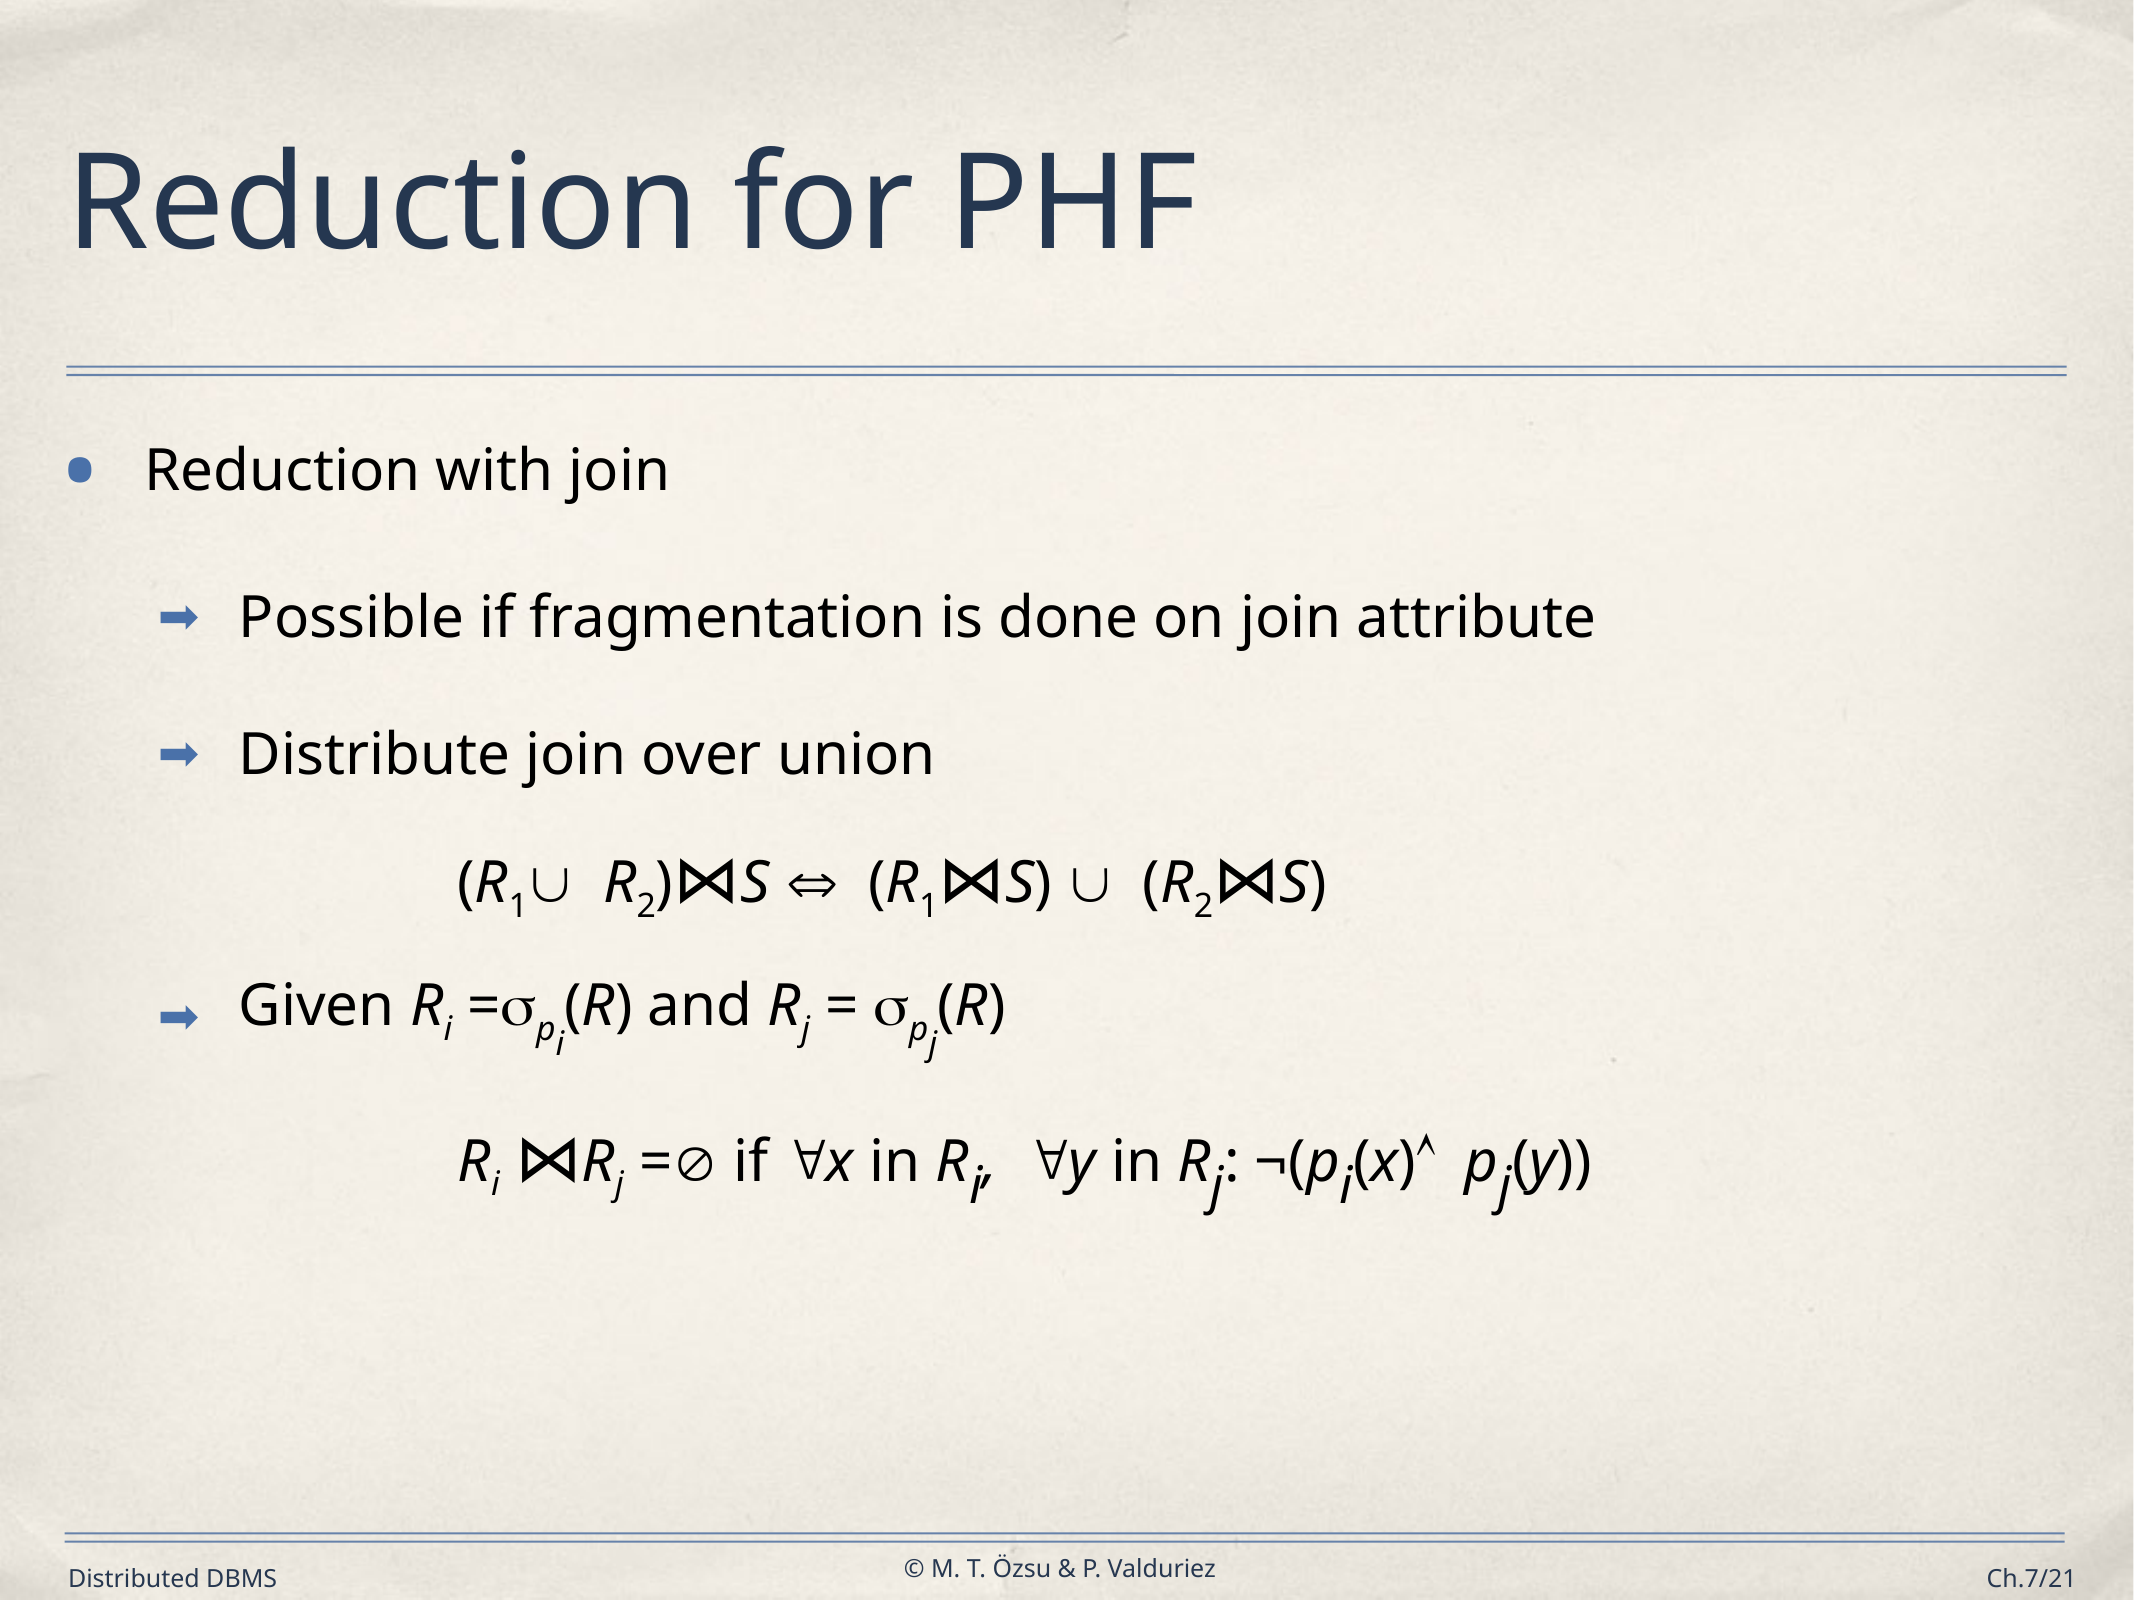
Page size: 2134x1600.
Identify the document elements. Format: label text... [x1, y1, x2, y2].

list Reduction with join Possible if fragmentation is done on join attribute Distribute join over union (R1 R2)⋈S  (R1⋈S)  (R2⋈S) Given Ri =pi(R) and Rj = pj(R) Ri ⋈Rj = if x in Ri, y in Rj: ¬(pi(x) pj(y)) [56, 408, 2073, 1519]
picture [0, 0, 2134, 1600]
title Reduction for PHF [58, 72, 2075, 338]
